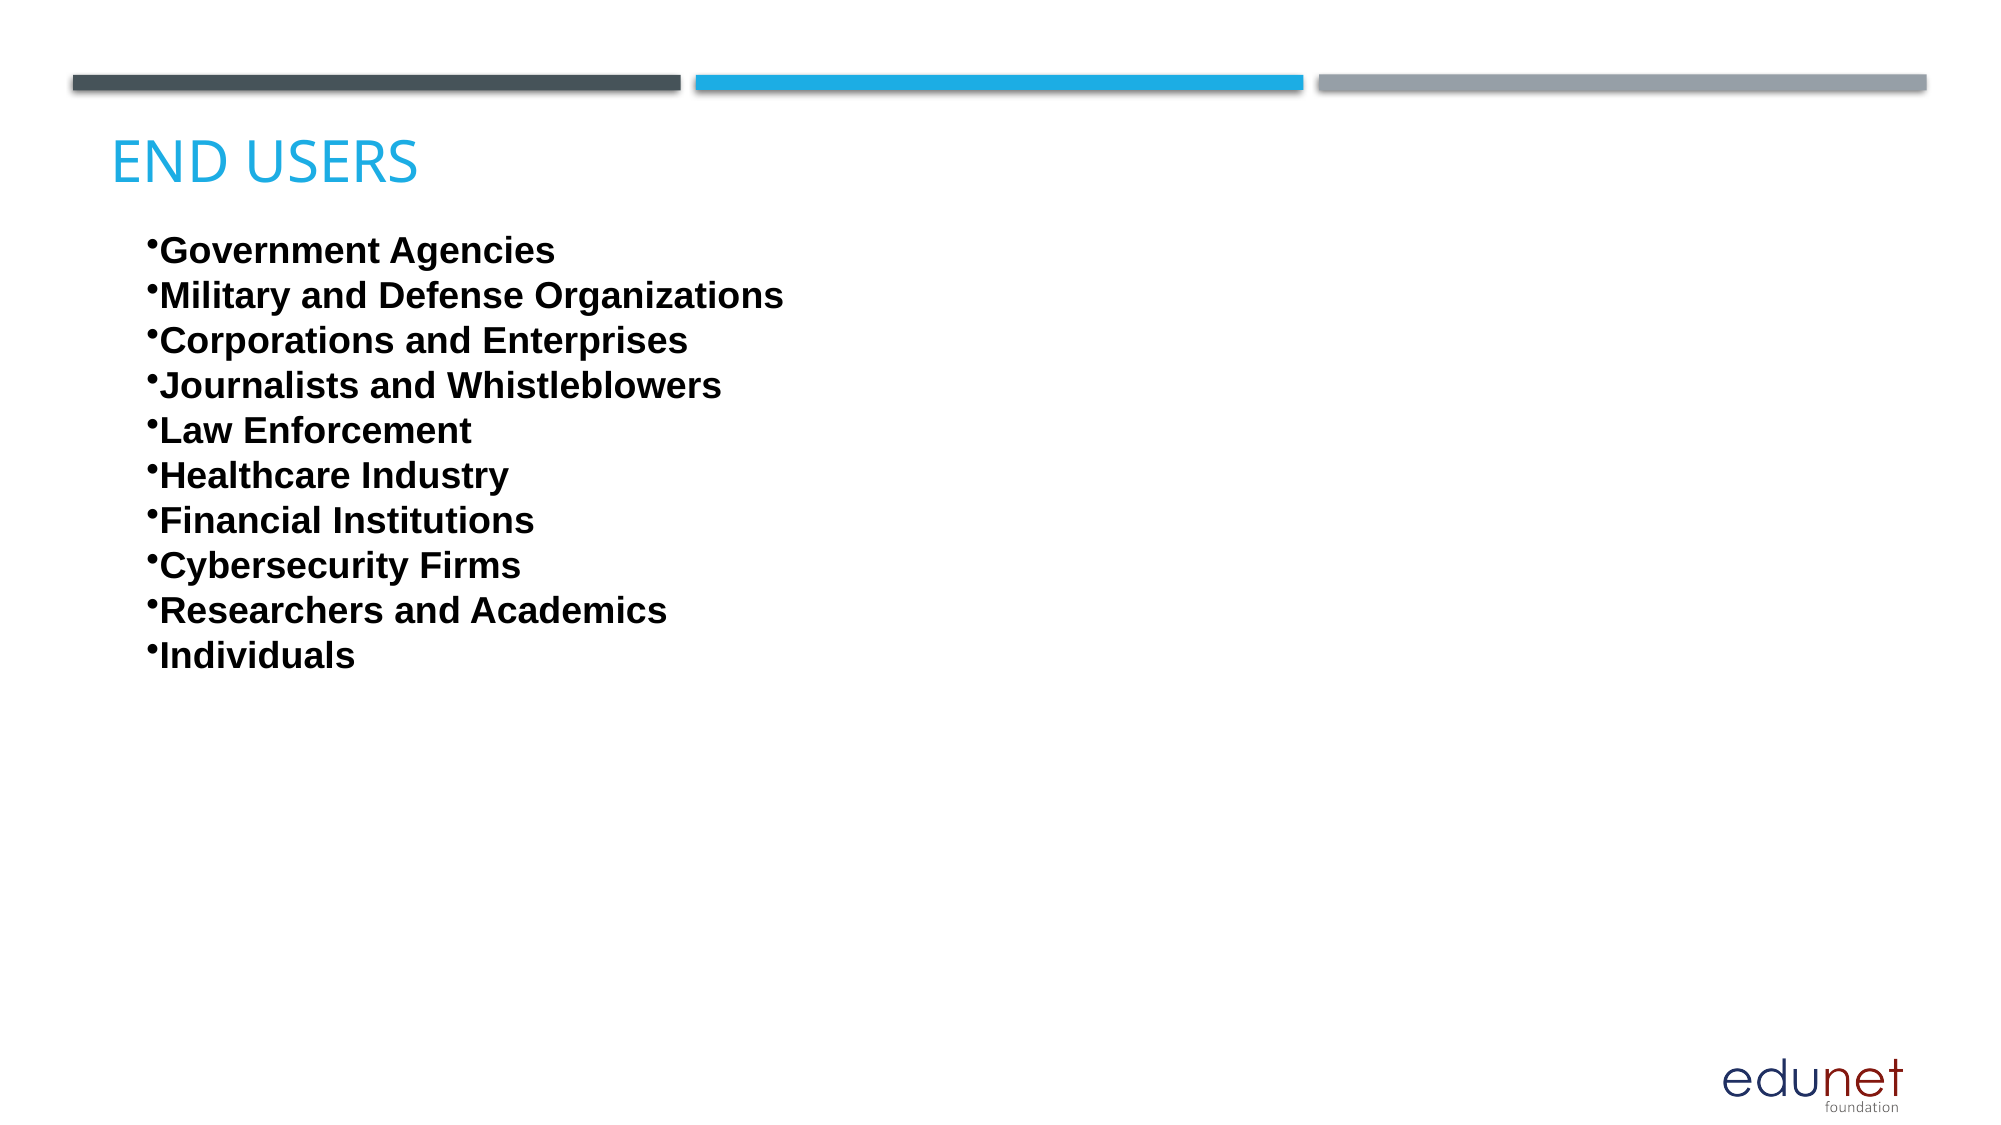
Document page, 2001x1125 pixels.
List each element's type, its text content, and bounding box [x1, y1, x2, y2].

list Government Agencies Military and Defense Organizations Corporations and Enterprises Journalists and Whistleblowers Law Enforcement Healthcare Industry Financial Institutions Cybersecurity Firms Researchers and Academics Individuals [131, 125, 1869, 778]
picture [1719, 1056, 1905, 1116]
title End users [95, 115, 1905, 203]
